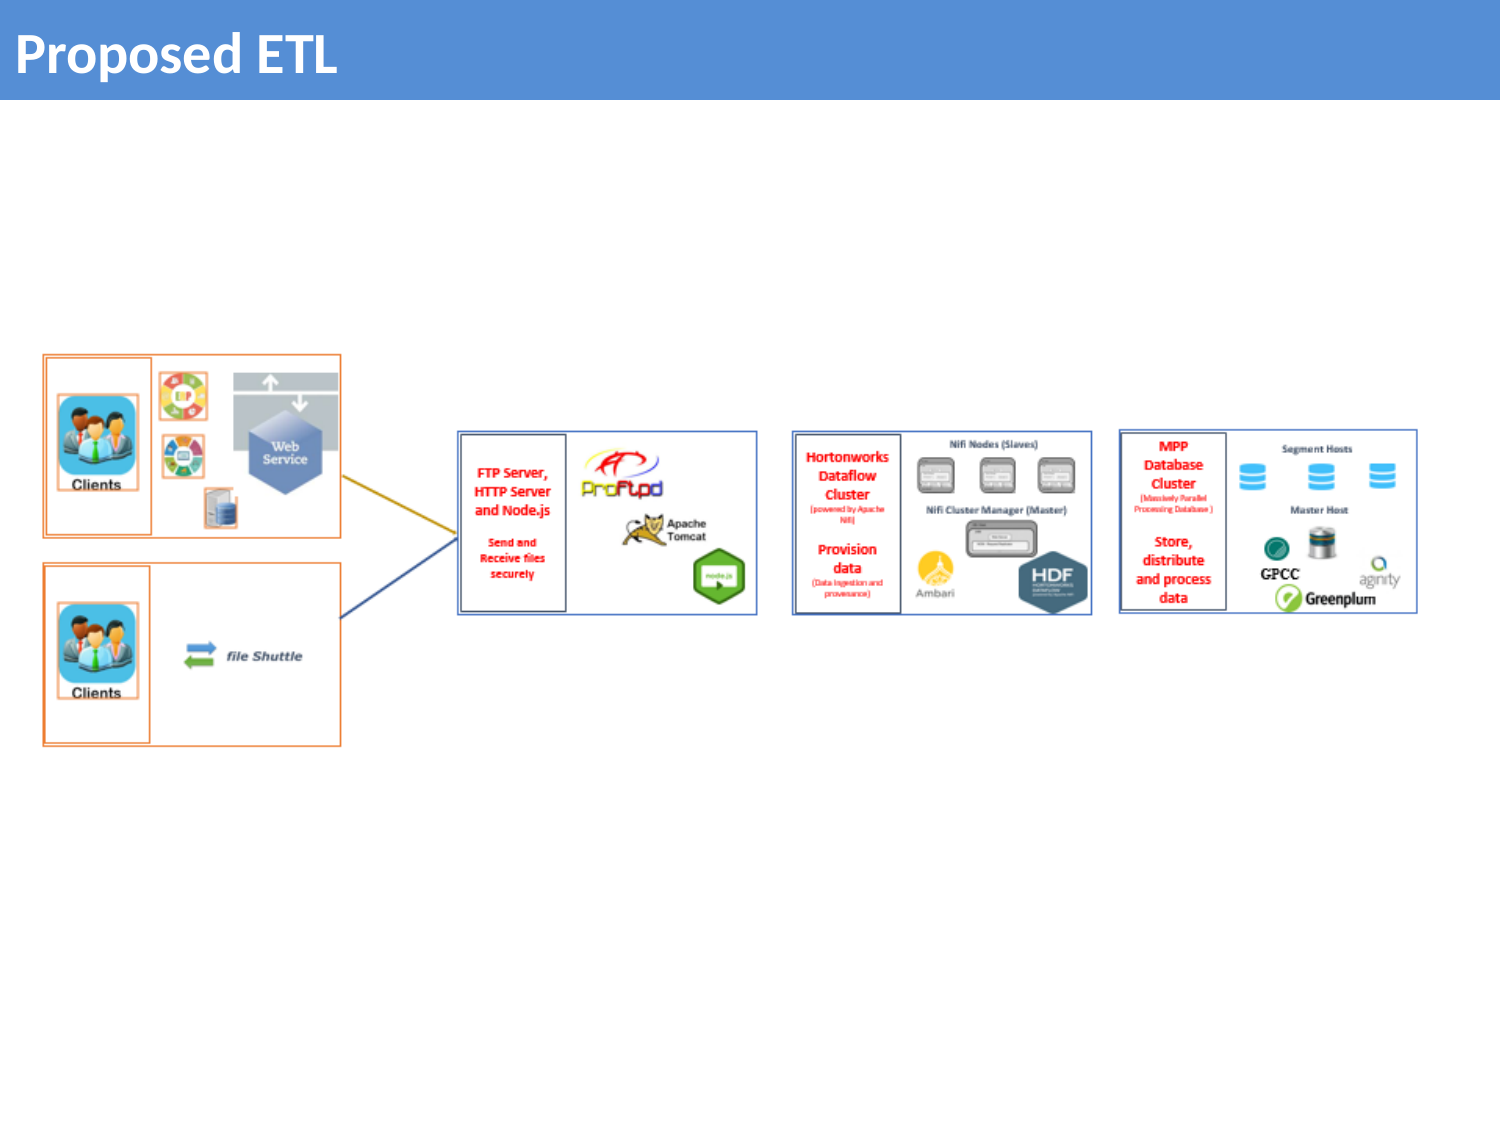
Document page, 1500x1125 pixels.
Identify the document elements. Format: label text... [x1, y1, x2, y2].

title Proposed ETL [0, 0, 1500, 100]
picture [24, 337, 1443, 766]
